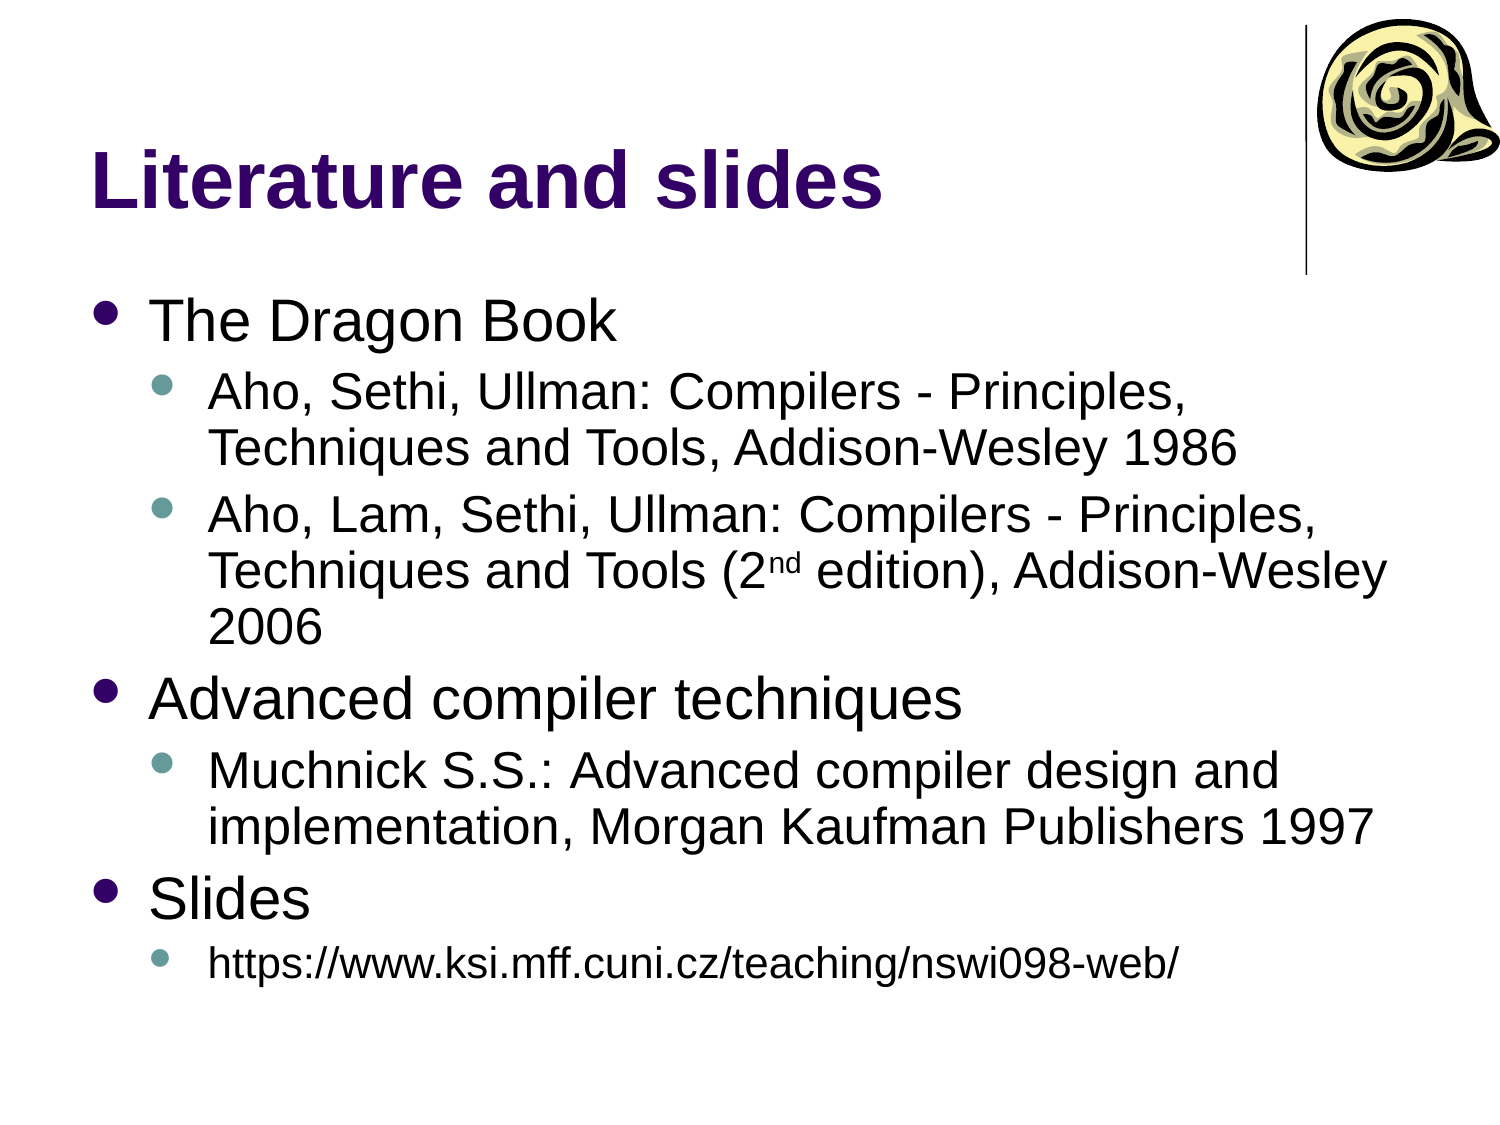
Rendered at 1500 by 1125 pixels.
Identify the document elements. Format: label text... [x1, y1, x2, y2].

title Literature and slides [74, 19, 1313, 233]
list The Dragon Book Aho, Sethi, Ullman: Compilers - Principles, Techniques and Tools, Addison-Wesley 1986 Aho, Lam, Sethi, Ullman: Compilers - Principles, Techniques and Tools (2nd edition), Addison-Wesley 2006 Advanced compiler techniques Muchnick S.S.: Advanced compiler design and implementation, Morgan Kaufman Publishers 1997 Slides https://www.ksi.mff.cuni.cz/teaching/nswi098-web/ [74, 281, 1426, 1006]
